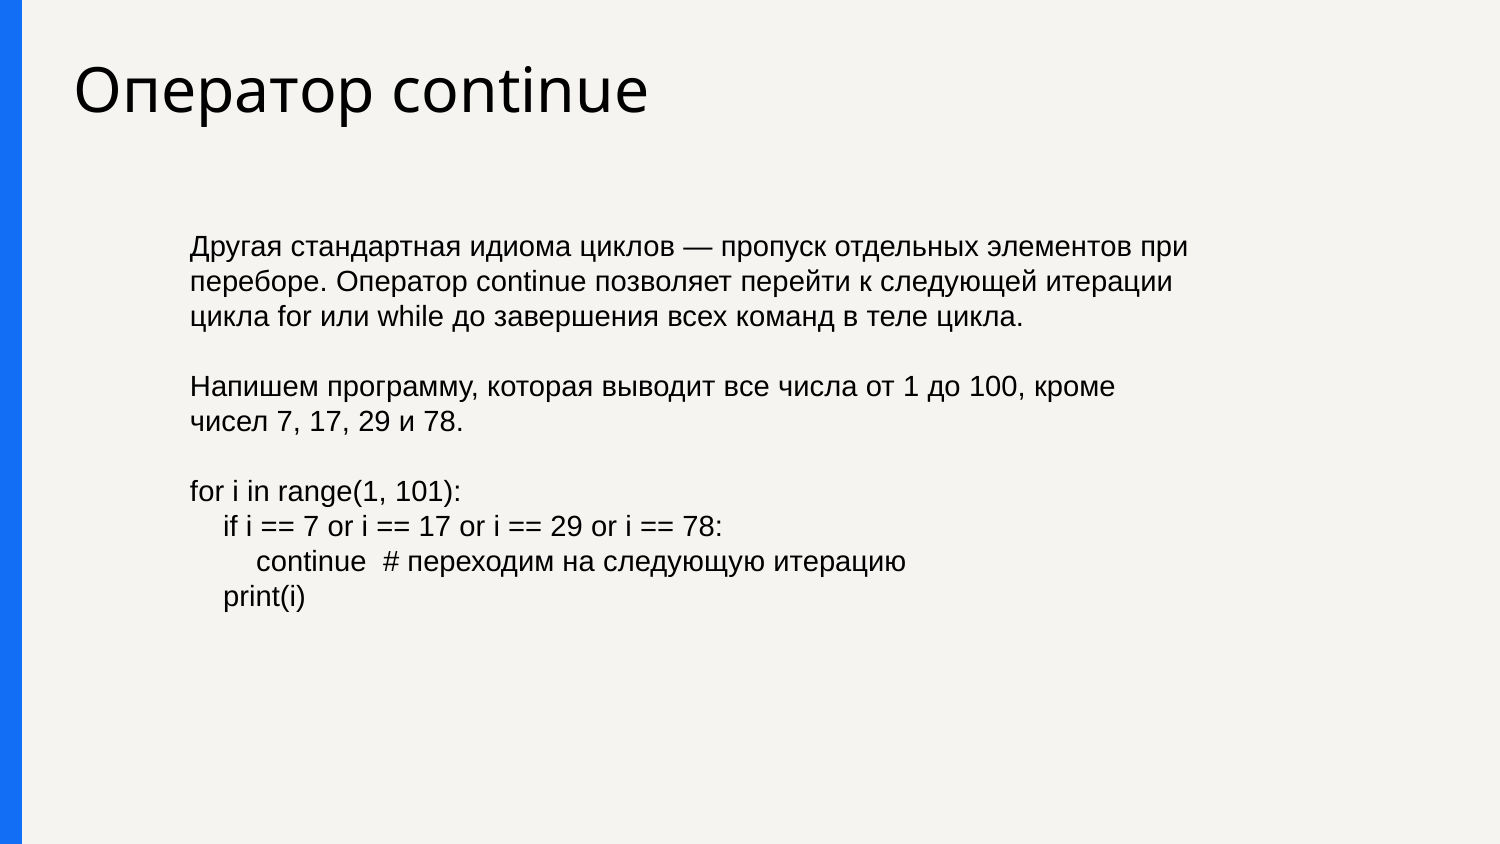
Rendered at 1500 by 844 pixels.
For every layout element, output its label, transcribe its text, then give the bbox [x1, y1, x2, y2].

title Оператор continue [58, 34, 1324, 188]
text_box [0, 0, 22, 844]
text_box Другая стандартная идиома циклов — пропуск отдельных элементов при переборе. Оператор continue позволяет перейти к следующей итерации цикла for или while до завершения всех команд в теле цикла. Напишем программу, которая выводит все числа от 1 до 100, кроме чисел 7, 17, 29 и 78. for i in range(1, 101): if i == 7 or i == 17 or i == 29 or i == 78: continue # переходим на следующую итерацию print(i) [175, 219, 1208, 620]
